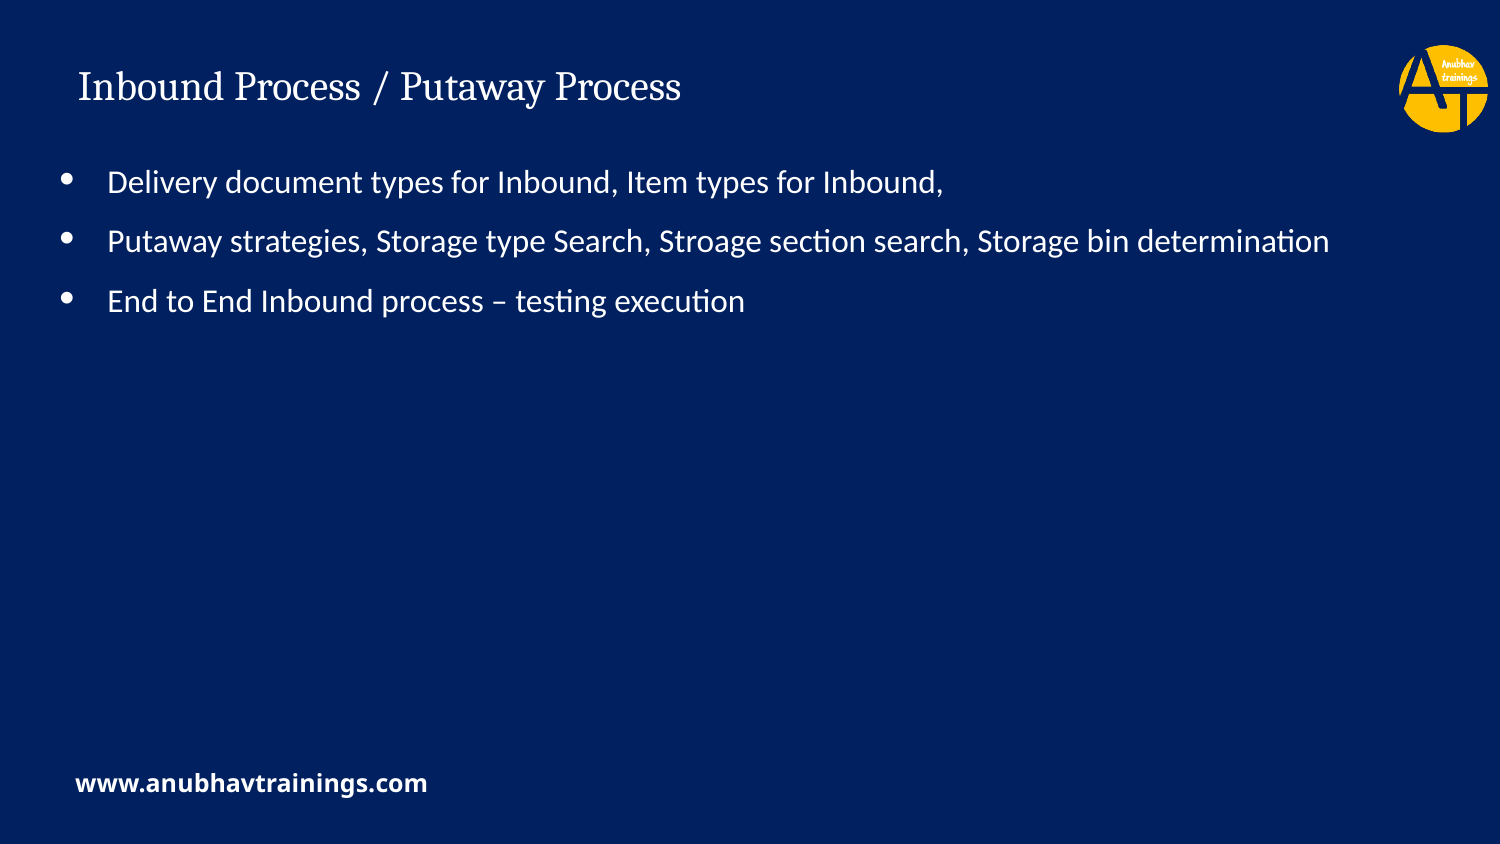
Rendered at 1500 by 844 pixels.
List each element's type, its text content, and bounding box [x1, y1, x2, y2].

list Delivery document types for Inbound, Item types for Inbound, Putaway strategies, Storage type Search, Stroage section search, Storage bin determination End to End Inbound process – testing execution [51, 132, 1366, 747]
text_box Inbound Process / Putaway Process [62, 40, 839, 125]
picture [1390, 39, 1493, 140]
